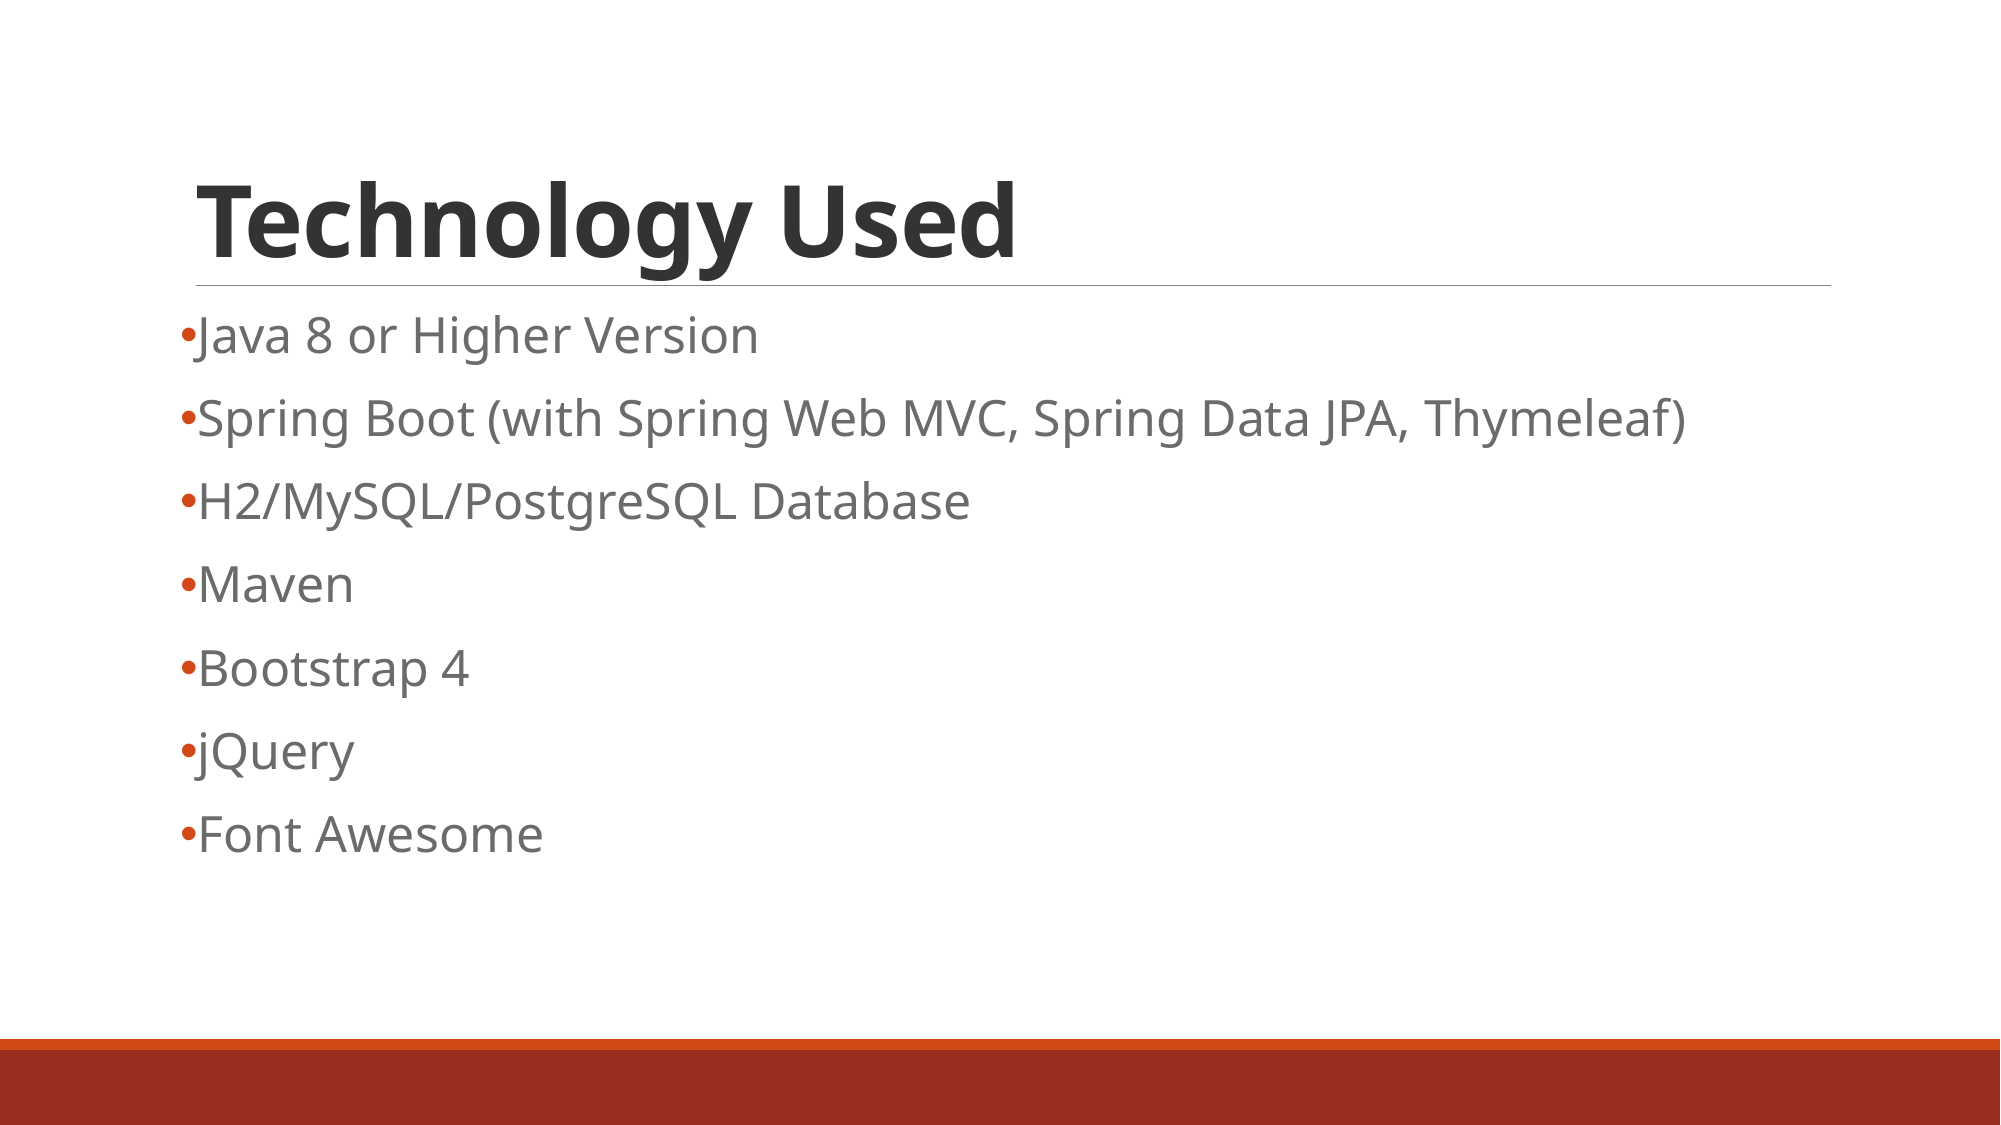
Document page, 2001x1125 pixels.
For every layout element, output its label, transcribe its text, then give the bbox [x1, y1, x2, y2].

title Technology Used [180, 47, 1830, 285]
list Java 8 or Higher Version Spring Boot (with Spring Web MVC, Spring Data JPA, Thymeleaf) H2/MySQL/PostgreSQL Database Maven Bootstrap 4 jQuery Font Awesome [180, 302, 1830, 963]
